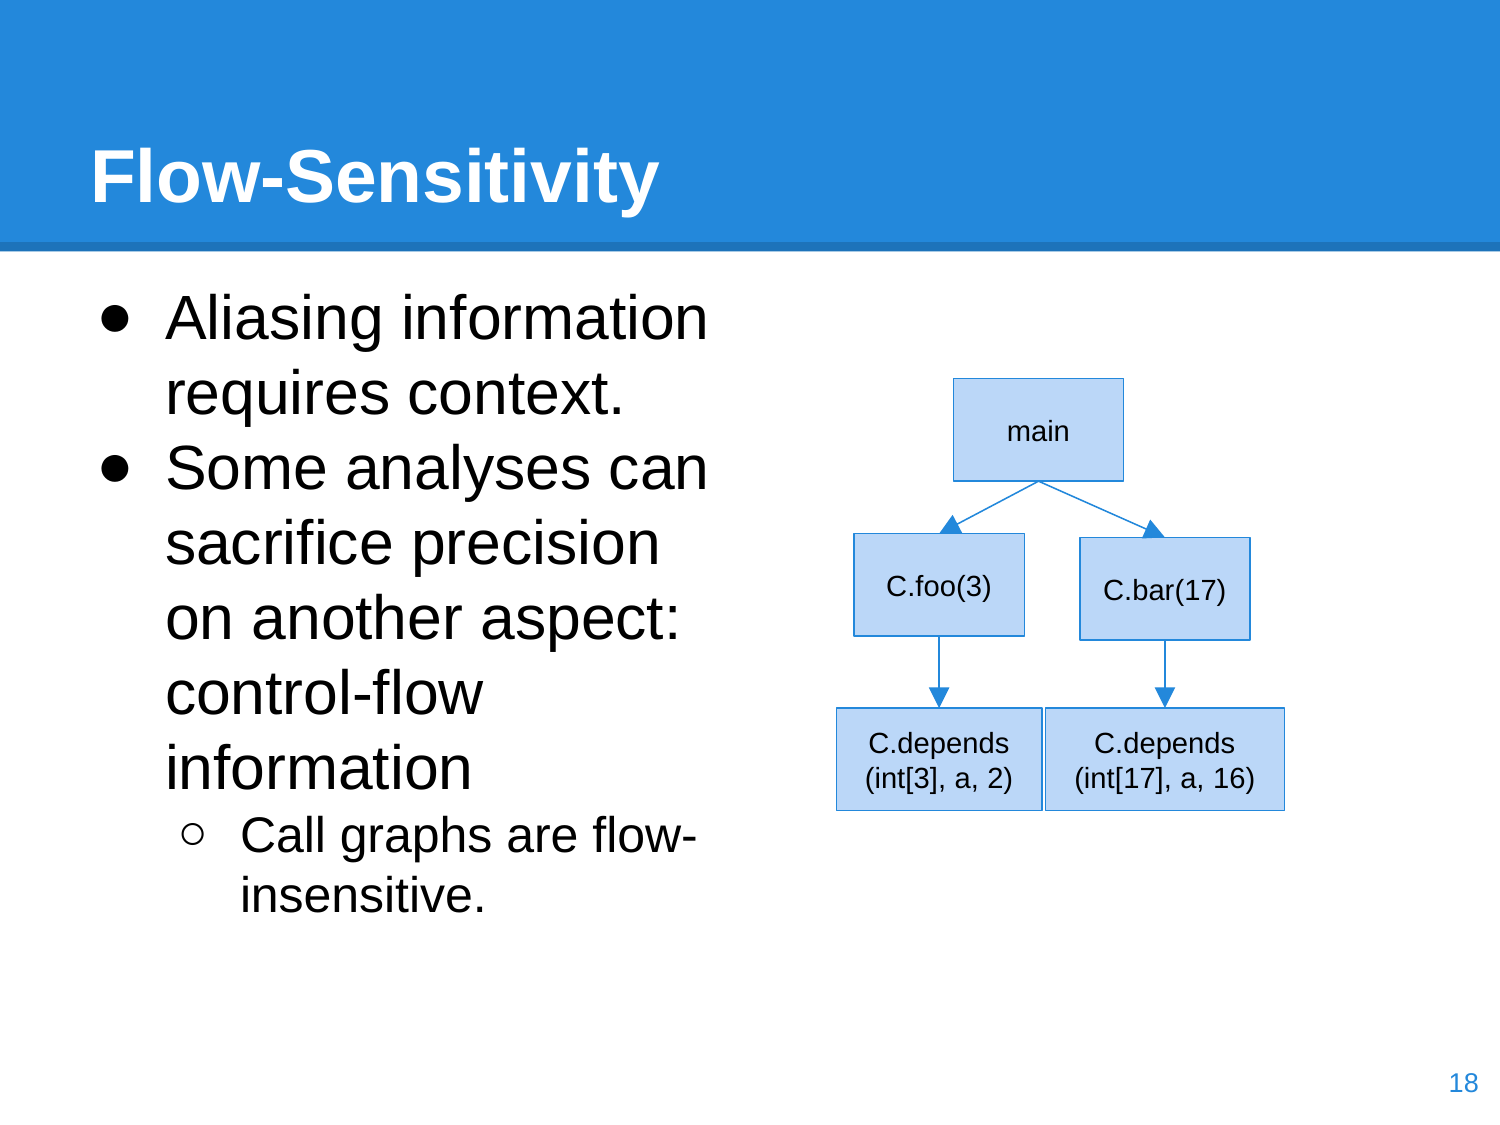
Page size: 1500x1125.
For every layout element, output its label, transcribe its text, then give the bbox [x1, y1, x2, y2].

slide_number ‹#› [1403, 1038, 1494, 1125]
text_box C.depends (int[3], a, 2) [836, 708, 1042, 811]
text_box C.foo(3) [853, 533, 1025, 637]
list Aliasing information requires context. Some analyses can sacrifice precision on another aspect: control-flow information Call graphs are flow-insensitive. [75, 262, 731, 1078]
title Flow-Sensitivity [75, 45, 1425, 233]
text_box C.depends (int[17], a, 16) [1045, 708, 1285, 811]
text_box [1038, 480, 1166, 538]
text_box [938, 480, 1037, 534]
text_box C.bar(17) [1079, 537, 1251, 641]
text_box main [953, 378, 1124, 479]
